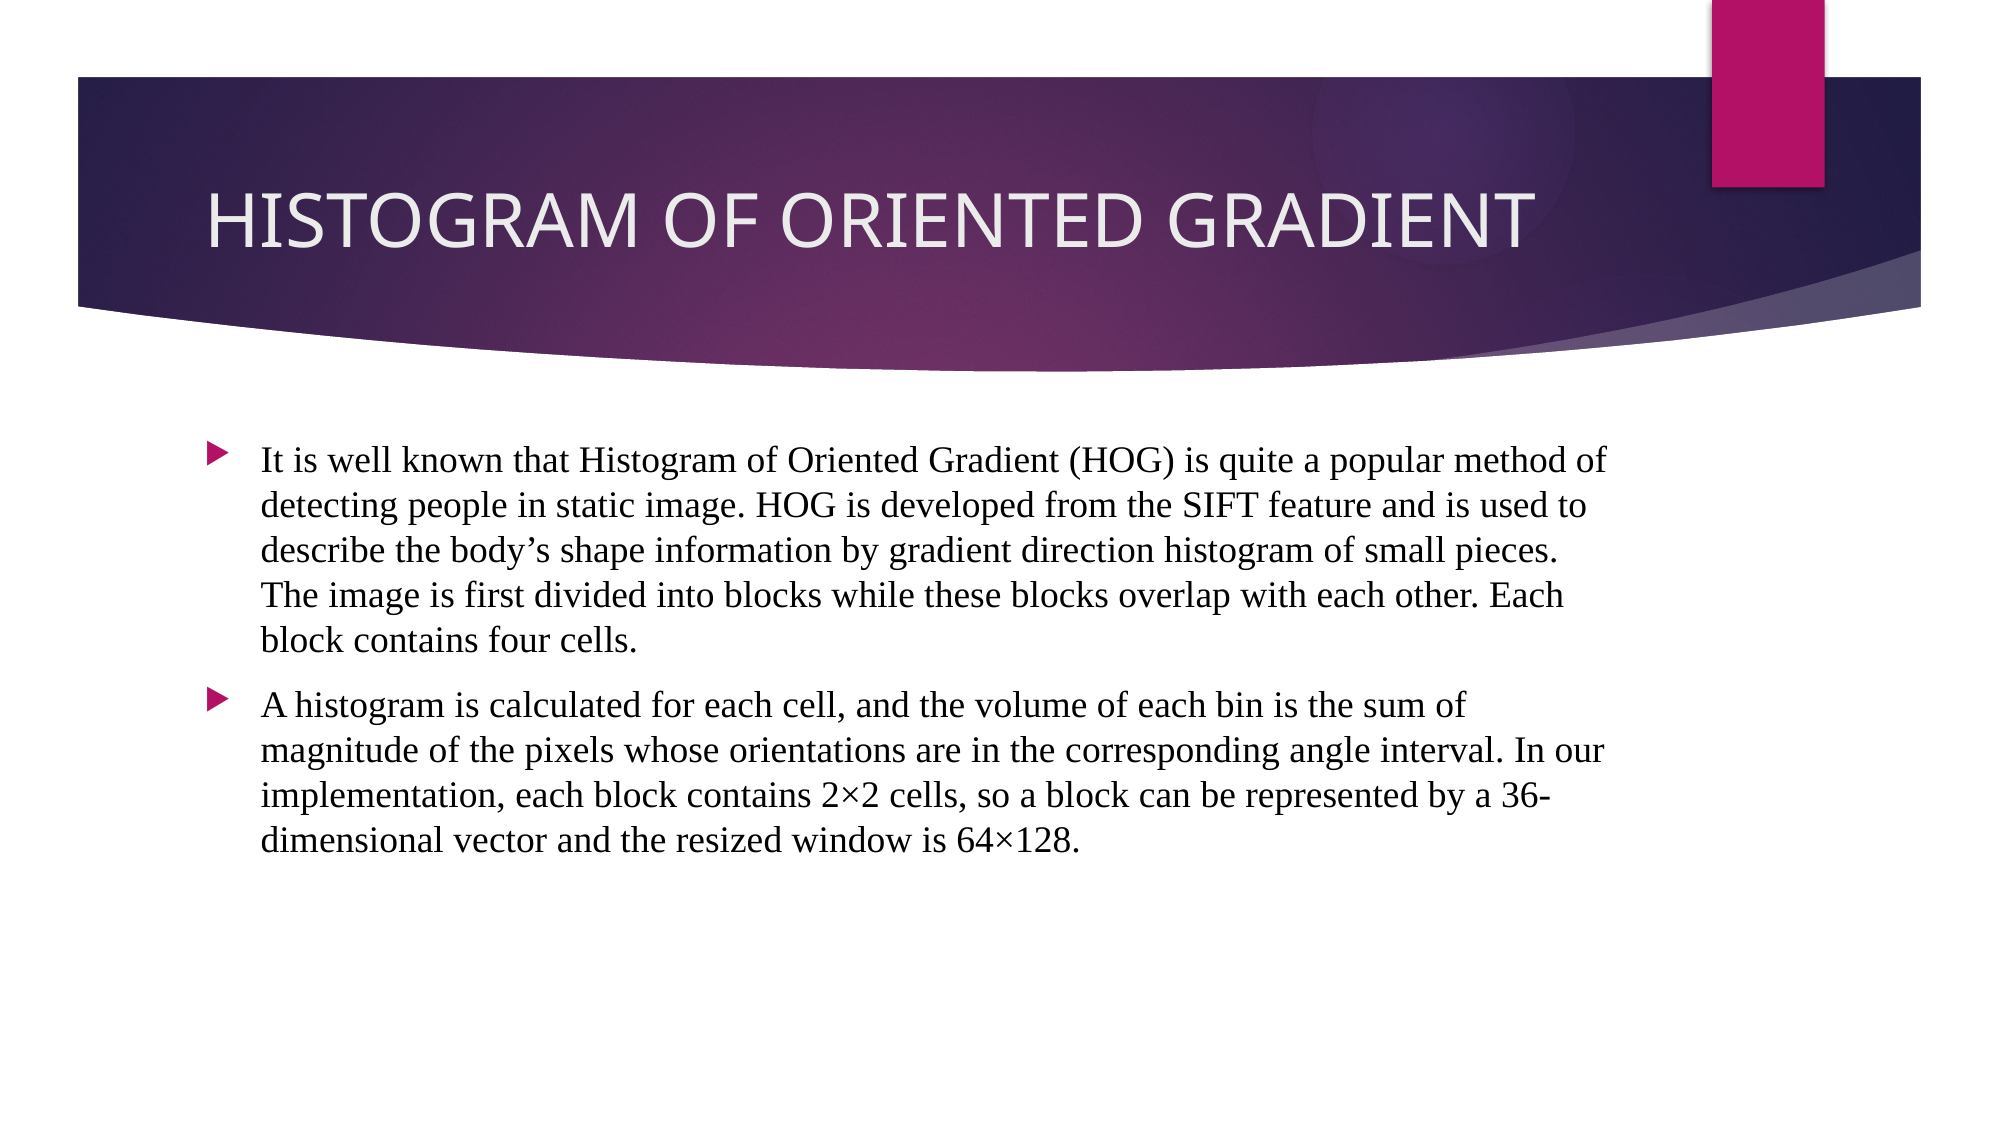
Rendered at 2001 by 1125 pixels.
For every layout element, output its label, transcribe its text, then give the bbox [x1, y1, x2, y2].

title HISTOGRAM OF ORIENTED GRADIENT [189, 159, 1627, 276]
list It is well known that Histogram of Oriented Gradient (HOG) is quite a popular method of detecting people in static image. HOG is developed from the SIFT feature and is used to describe the body’s shape information by gradient direction histogram of small pieces. The image is first divided into blocks while these blocks overlap with each other. Each block contains four cells. A histogram is calculated for each cell, and the volume of each bin is the sum of magnitude of the pixels whose orientations are in the corresponding angle interval. In our implementation, each block contains 2×2 cells, so a block can be represented by a 36-dimensional vector and the resized window is 64×128. [189, 427, 1638, 988]
